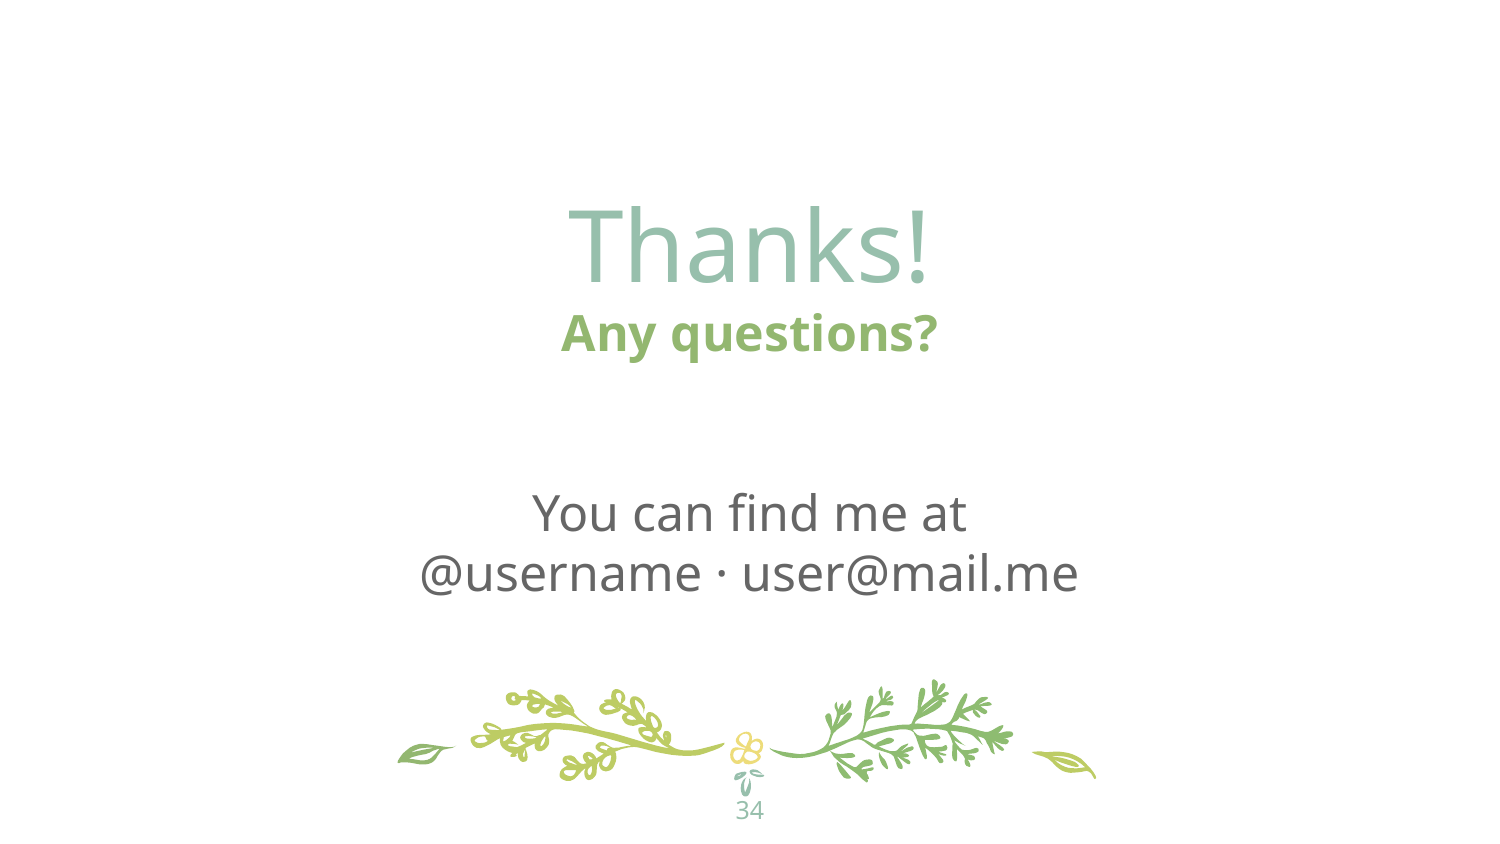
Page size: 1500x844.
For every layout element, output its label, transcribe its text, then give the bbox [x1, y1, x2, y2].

subtitle Any questions? You can find me at @username · user@mail.me [209, 286, 1291, 592]
slide_number 34 [705, 779, 795, 844]
title Thanks! [209, 127, 1291, 286]
